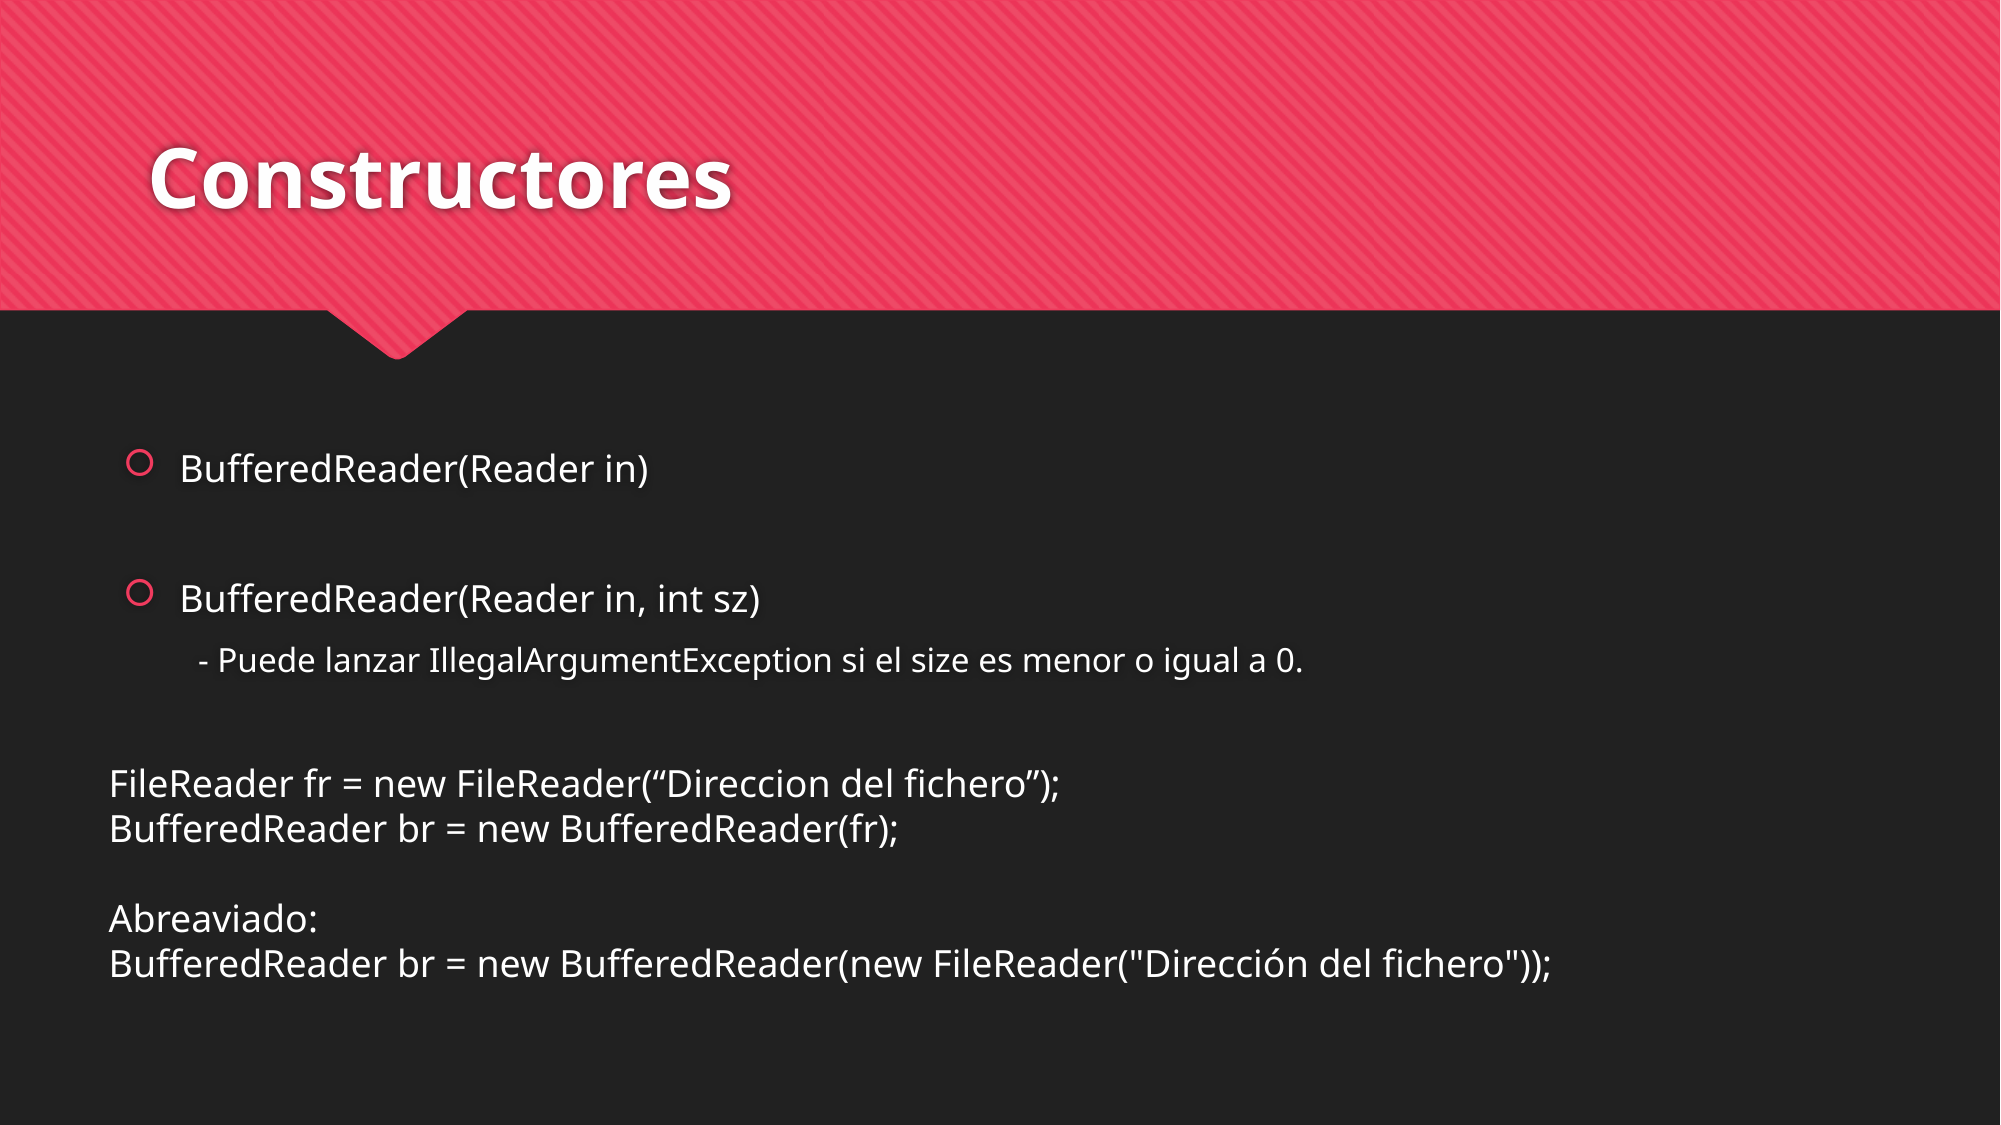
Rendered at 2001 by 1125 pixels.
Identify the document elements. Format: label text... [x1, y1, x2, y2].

title Constructores [132, 73, 1868, 233]
list BufferedReader(Reader in) BufferedReader(Reader in, int sz) - Puede lanzar IllegalArgumentException si el size es menor o igual a 0. [108, 403, 1840, 722]
text_box FileReader fr = new FileReader(“Direccion del fichero”); BufferedReader br = new BufferedReader(fr); Abreaviado: BufferedReader br = new BufferedReader(new FileReader("Dirección del fichero")); [93, 752, 1826, 993]
